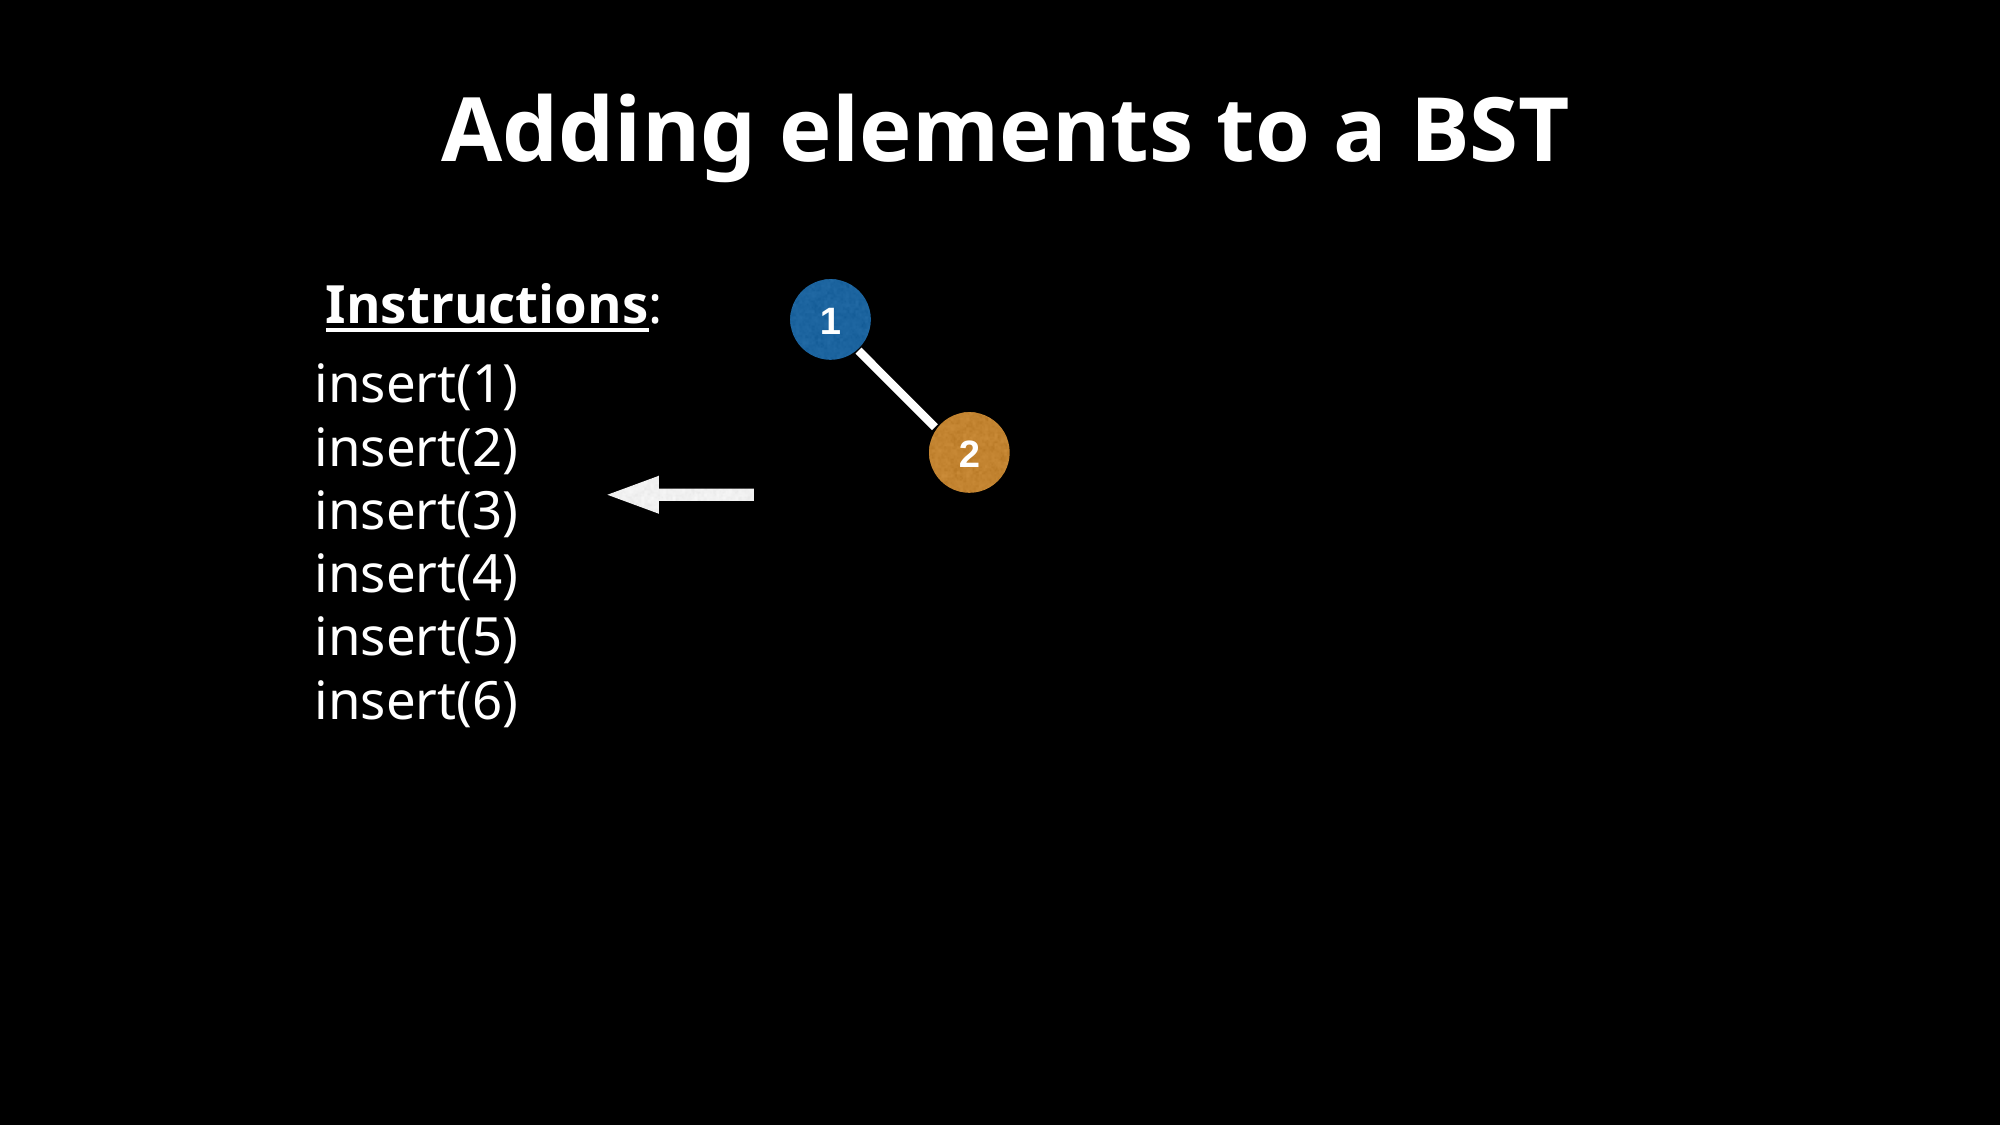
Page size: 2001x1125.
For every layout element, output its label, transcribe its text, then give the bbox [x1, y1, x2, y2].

text_box [607, 475, 754, 514]
title Adding elements to a BST [380, 20, 1633, 232]
text_box 2 [929, 412, 1010, 493]
text_box Instructions: [319, 265, 669, 341]
text_box 1 [790, 279, 871, 360]
text_box insert(1) insert(2) insert(3) insert(4) insert(5) insert(6) [308, 344, 525, 736]
